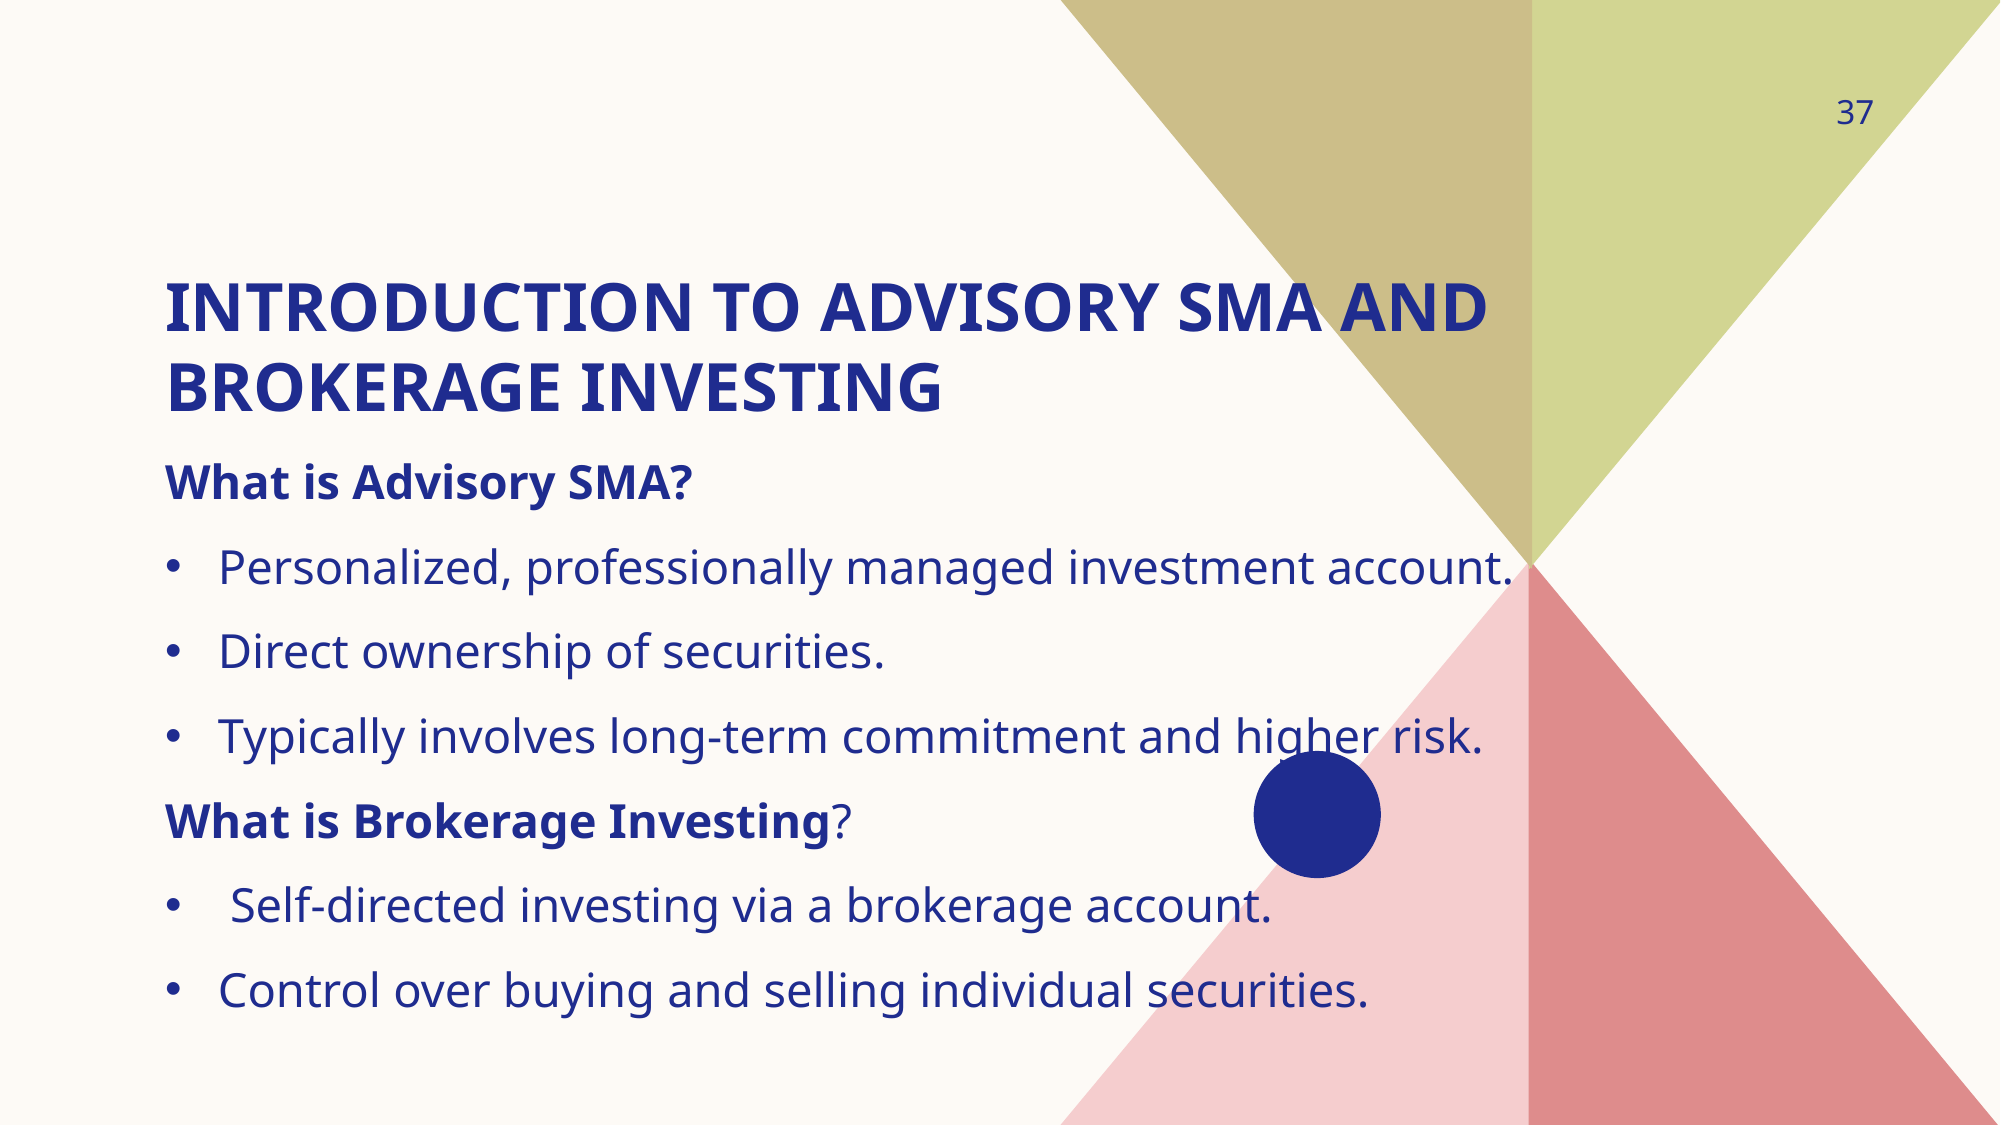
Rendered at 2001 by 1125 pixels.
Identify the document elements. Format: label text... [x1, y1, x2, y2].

slide_number 37 [1699, 75, 1875, 153]
title Introduction to Advisory SMA and Brokerage Investing [150, 173, 1517, 424]
list What is Advisory SMA? Personalized, professionally managed investment account. Direct ownership of securities. Typically involves long-term commitment and higher risk. What is Brokerage Investing? Self-directed investing via a brokerage account. Control over buying and selling individual securities. [150, 424, 1543, 1034]
